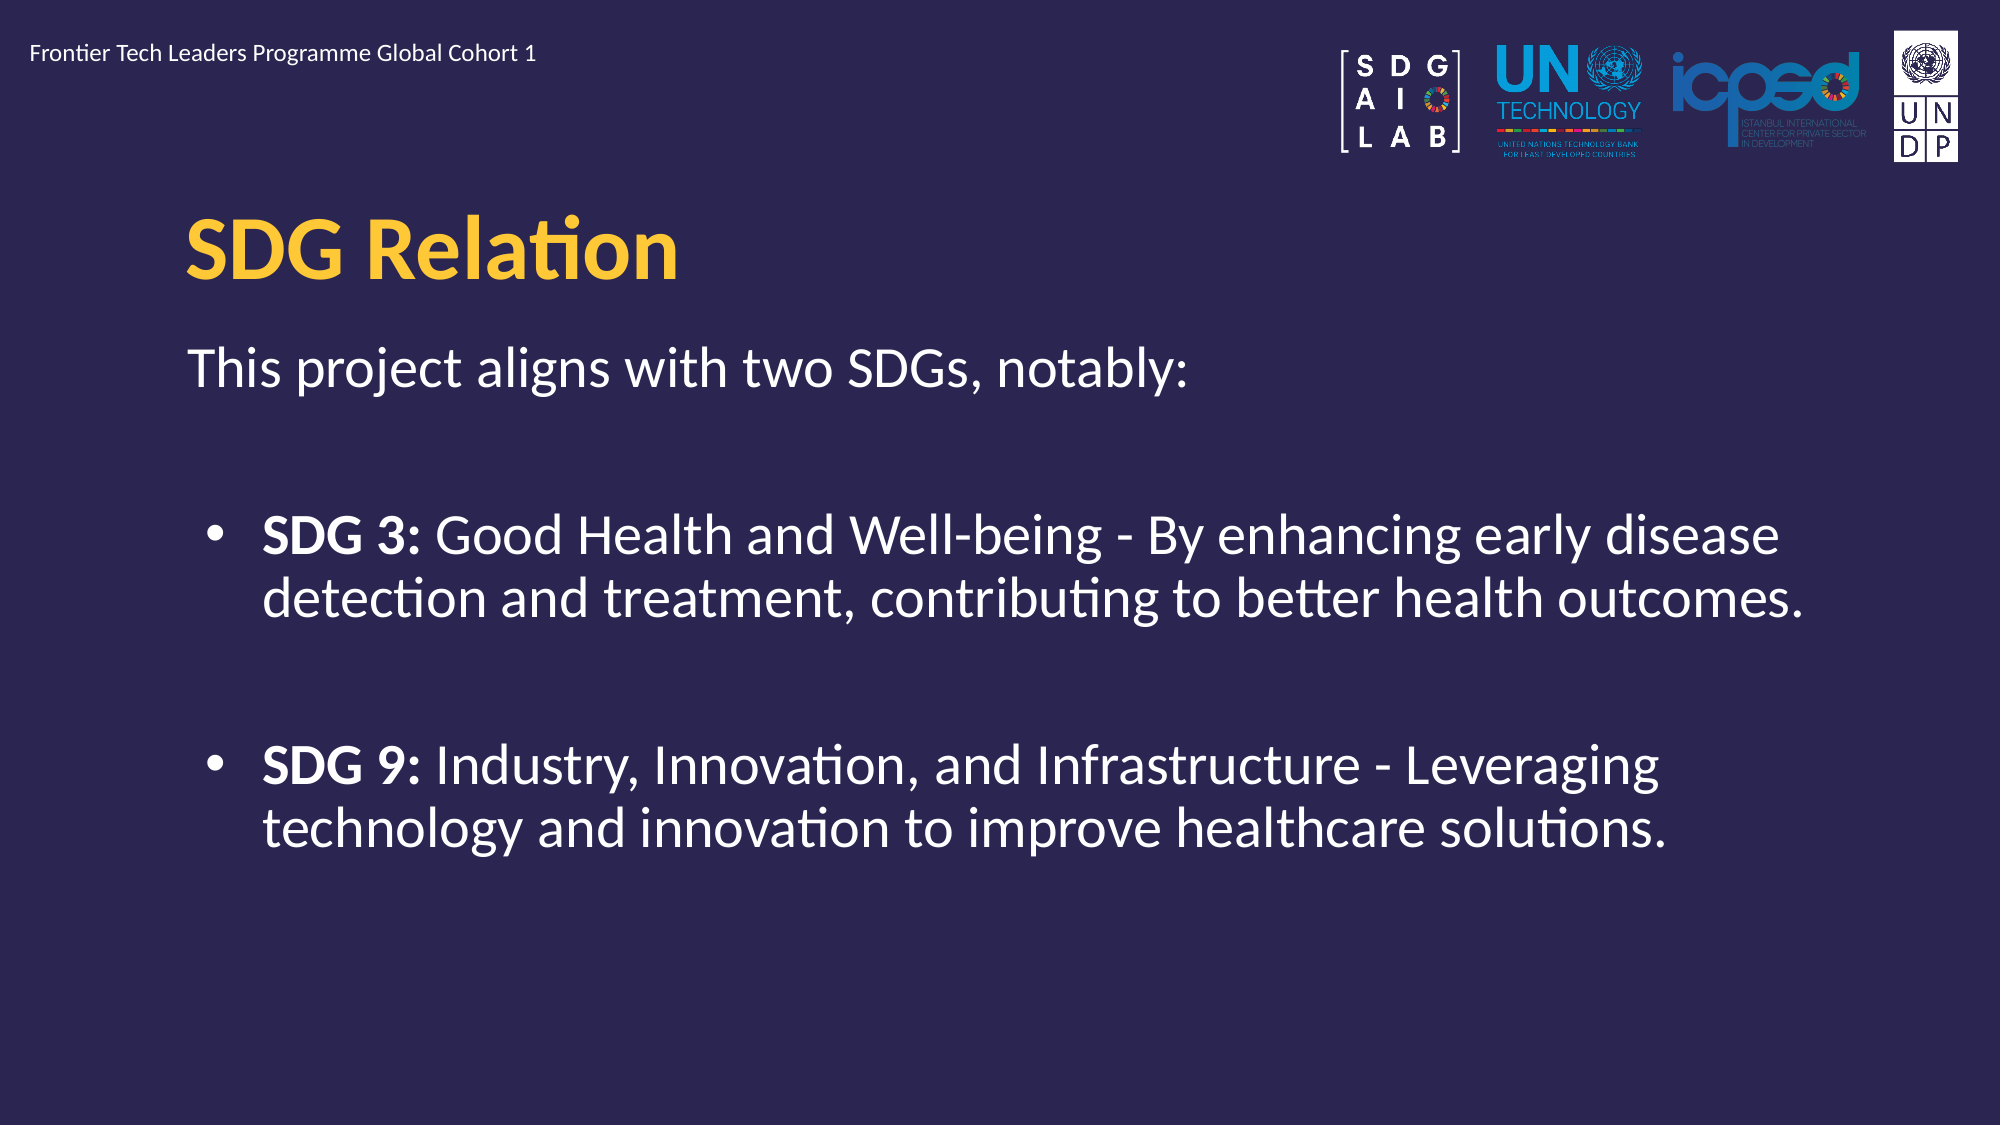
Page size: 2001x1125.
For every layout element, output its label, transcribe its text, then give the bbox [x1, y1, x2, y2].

text_box Frontier Tech Leaders Programme Global Cohort 1 [14, 29, 846, 74]
title SDG Relation [170, 174, 1830, 326]
list This project aligns with two SDGs, notably: SDG 3: Good Health and Well-being - By enhancing early disease detection and treatment, contributing to better health outcomes. SDG 9: Industry, Innovation, and Infrastructure - Leveraging technology and innovation to improve healthcare solutions. [172, 329, 1828, 1014]
picture [1490, 42, 1648, 163]
picture [1337, 35, 1464, 163]
picture [1822, 74, 1848, 100]
picture [1673, 0, 1989, 193]
